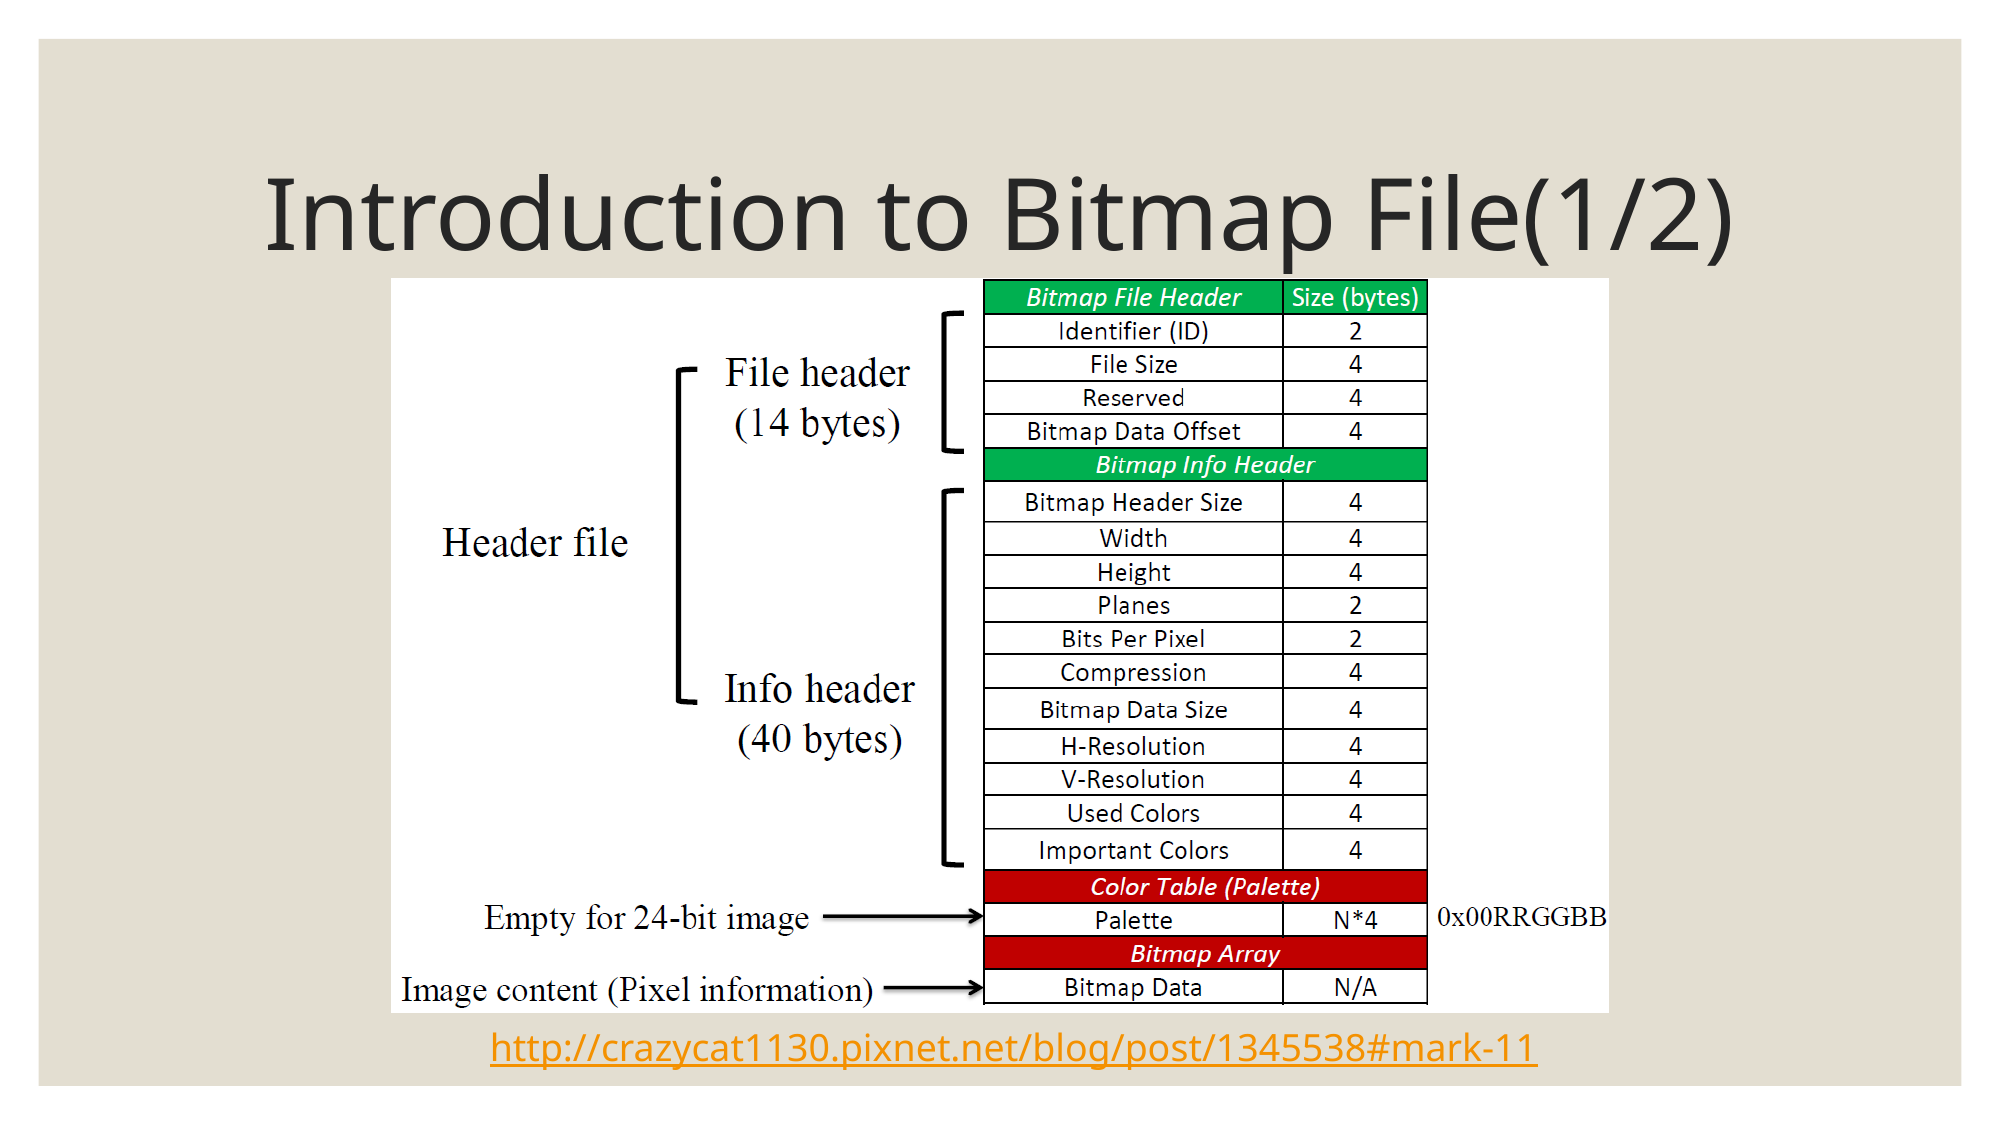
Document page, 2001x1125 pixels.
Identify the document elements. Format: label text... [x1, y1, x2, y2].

title Introduction to Bitmap File(1/2) [174, 105, 1825, 331]
text_box http://crazycat1130.pixnet.net/blog/post/1345538#mark-11 [390, 1023, 1637, 1075]
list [391, 278, 1609, 1013]
